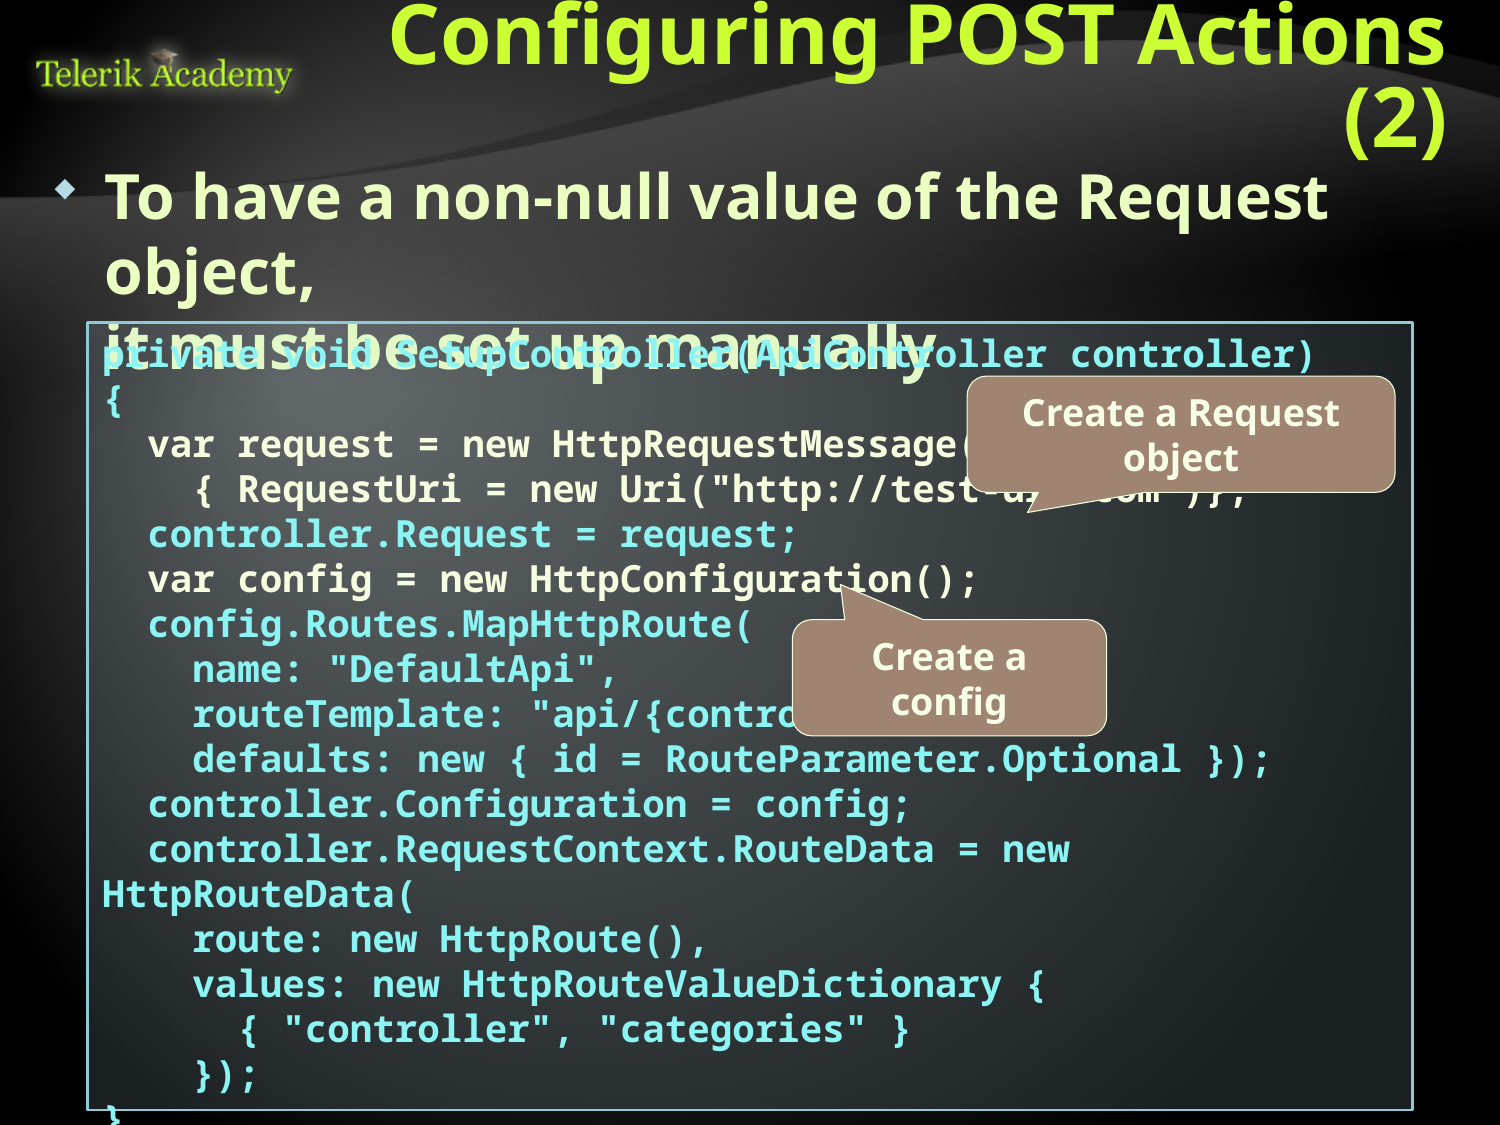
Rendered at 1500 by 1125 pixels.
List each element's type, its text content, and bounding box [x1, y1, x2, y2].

list private void SetupController(ApiController controller) { var request = new HttpRequestMessage() { RequestUri = new Uri("http://test-url.com")}; controller.Request = request; var config = new HttpConfiguration(); config.Routes.MapHttpRoute( name: "DefaultApi", routeTemplate: "api/{controller}/{id}", defaults: new { id = RouteParameter.Optional }); controller.Configuration = config; controller.RequestContext.RouteData = new HttpRouteData( route: new HttpRoute(), values: new HttpRouteValueDictionary { { "controller", "categories" } }); } [86, 321, 1414, 1111]
title Configuring POST Actions (2) [300, 12, 1463, 149]
text_box Create a Request object [967, 376, 1396, 513]
text_box Create a config [792, 584, 1107, 736]
picture [0, 0, 1500, 1125]
list To have a non-null value of the Request object, it must be set up manually [37, 149, 1463, 317]
